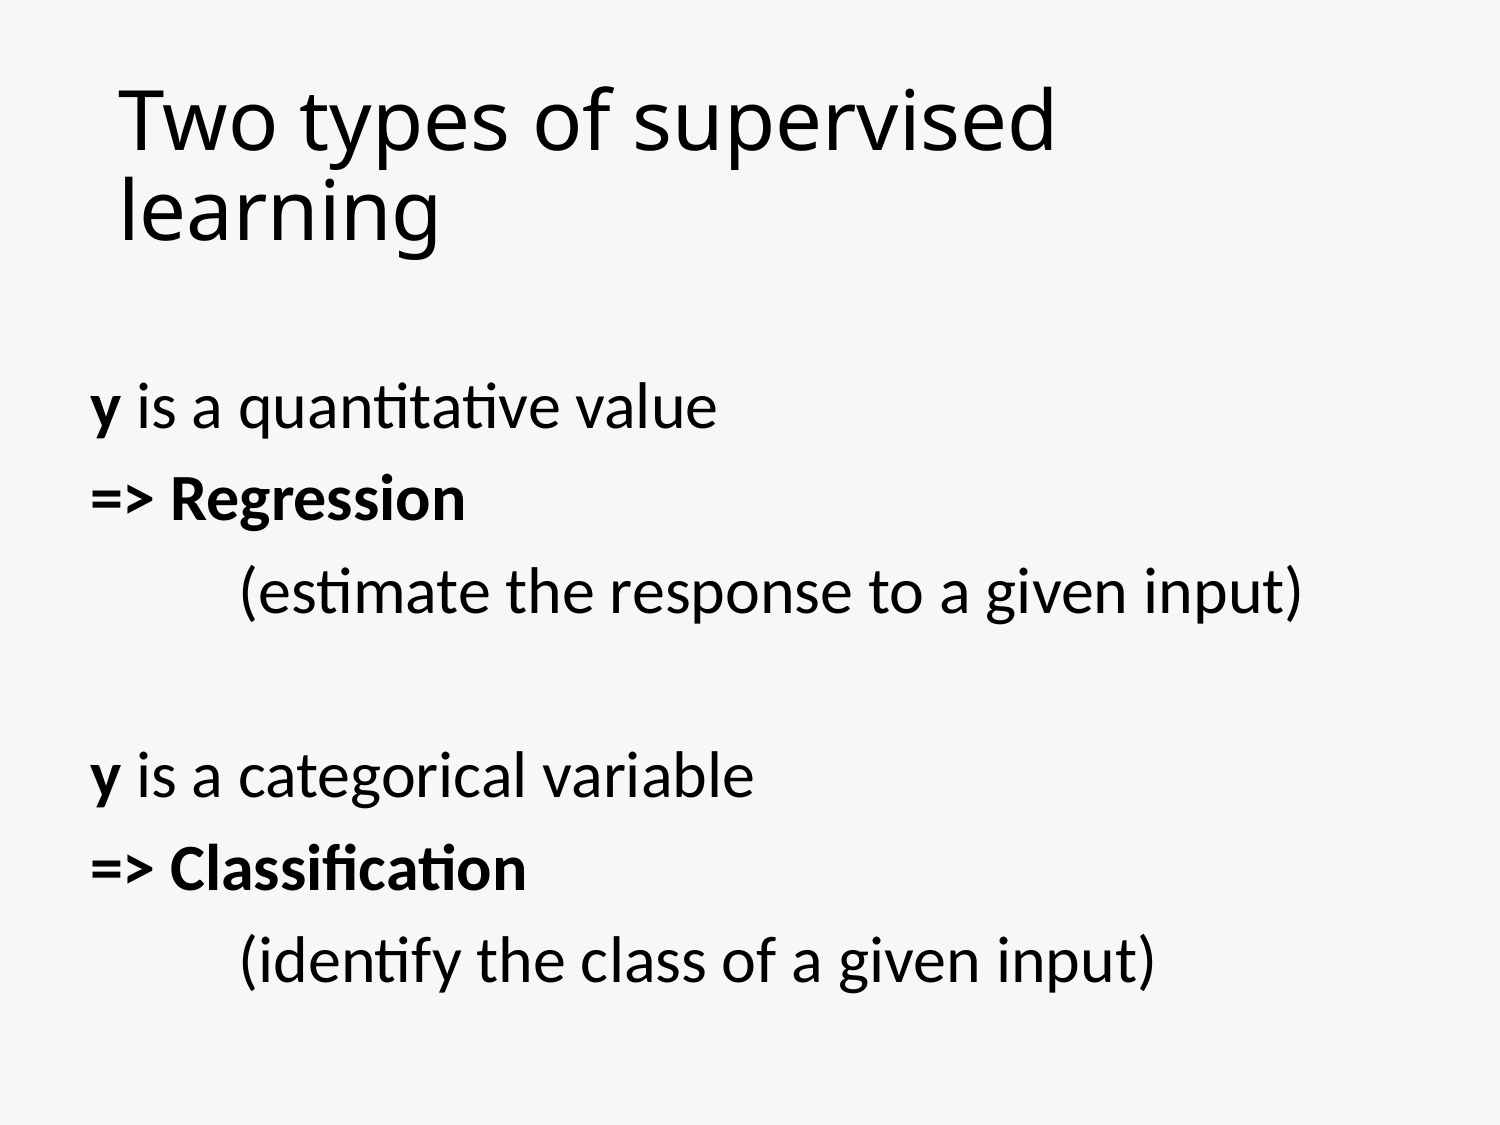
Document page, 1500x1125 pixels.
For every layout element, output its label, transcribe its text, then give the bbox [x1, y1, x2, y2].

title Two types of supervised learning [103, 59, 1397, 278]
text_box y is a quantitative value => Regression (estimate the response to a given input) y is a categorical variable => Classification (identify the class of a given input) [75, 262, 1468, 1005]
